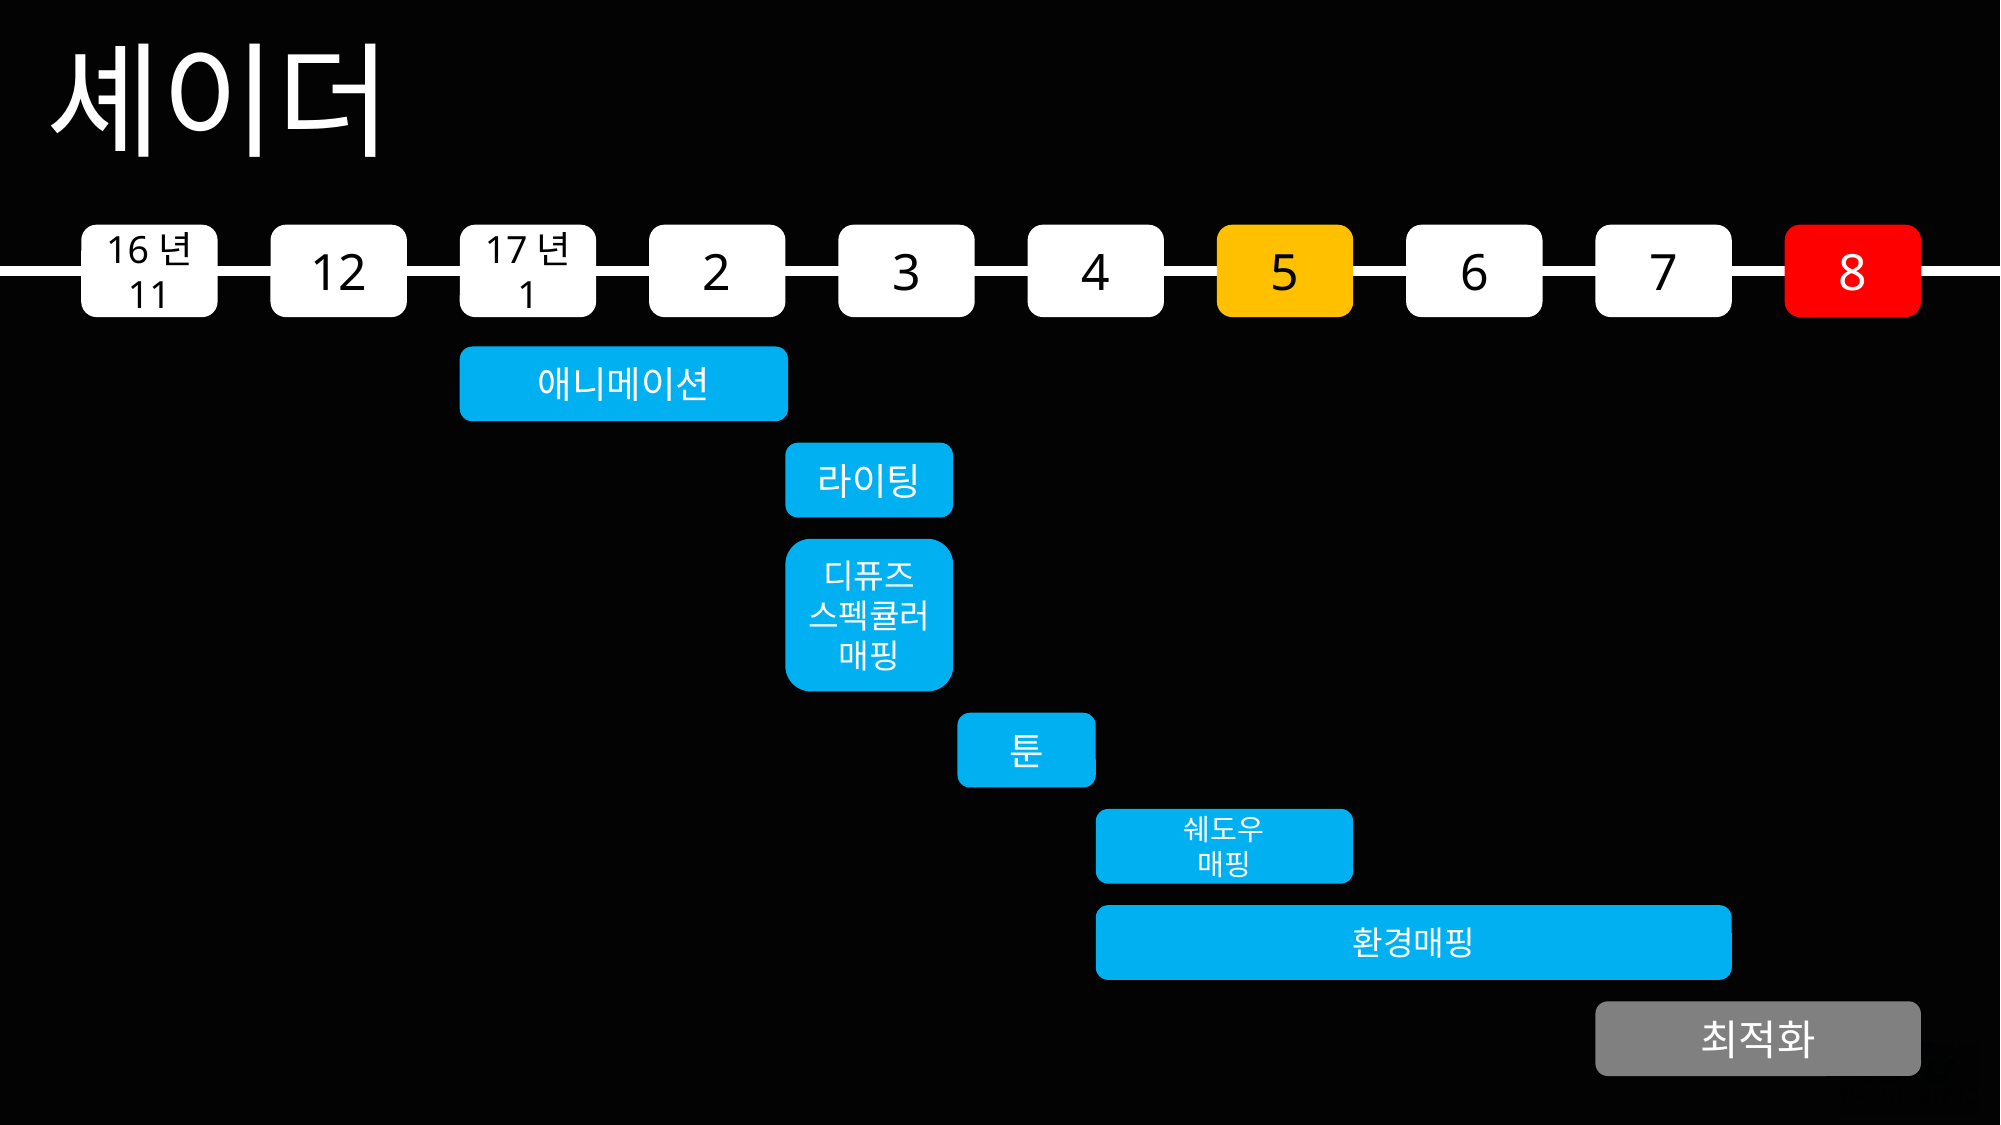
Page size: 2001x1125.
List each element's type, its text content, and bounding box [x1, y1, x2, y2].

text_box 17년 1 [458, 223, 598, 270]
text_box 환경매핑 [1094, 904, 1733, 981]
text_box 6 [1405, 223, 1544, 270]
text_box 16년 11 [80, 223, 219, 270]
text_box 디퓨즈 스펙큘러 매핑 [784, 537, 955, 693]
text_box 6 [1405, 271, 1544, 319]
text_box 17년 1 [458, 271, 598, 319]
text_box 8 [1783, 223, 1923, 270]
text_box [0, 0, 2000, 266]
text_box 라이팅 [784, 441, 955, 519]
text_box 12 [269, 271, 408, 319]
text_box 2 [647, 271, 787, 319]
text_box 4 [1026, 271, 1166, 319]
text_box 12 [269, 223, 408, 270]
text_box 7 [1594, 223, 1733, 270]
text_box 3 [837, 223, 976, 270]
text_box 2 [648, 223, 787, 270]
text_box 3 [837, 271, 976, 319]
text_box 애니메이션 [458, 345, 790, 423]
text_box 16년 11 [80, 271, 219, 319]
text_box 8 [1783, 271, 1923, 319]
text_box 툰 [956, 711, 1097, 789]
text_box 쉐도우 매핑 [1094, 807, 1355, 885]
text_box [0, 276, 2000, 1125]
text_box 최적화 [1594, 1000, 1923, 1078]
text_box 4 [1026, 223, 1166, 270]
text_box 5 [1215, 271, 1355, 319]
text_box 셰이더 [31, 15, 1449, 180]
text_box 5 [1215, 223, 1355, 270]
text_box 7 [1594, 271, 1733, 319]
